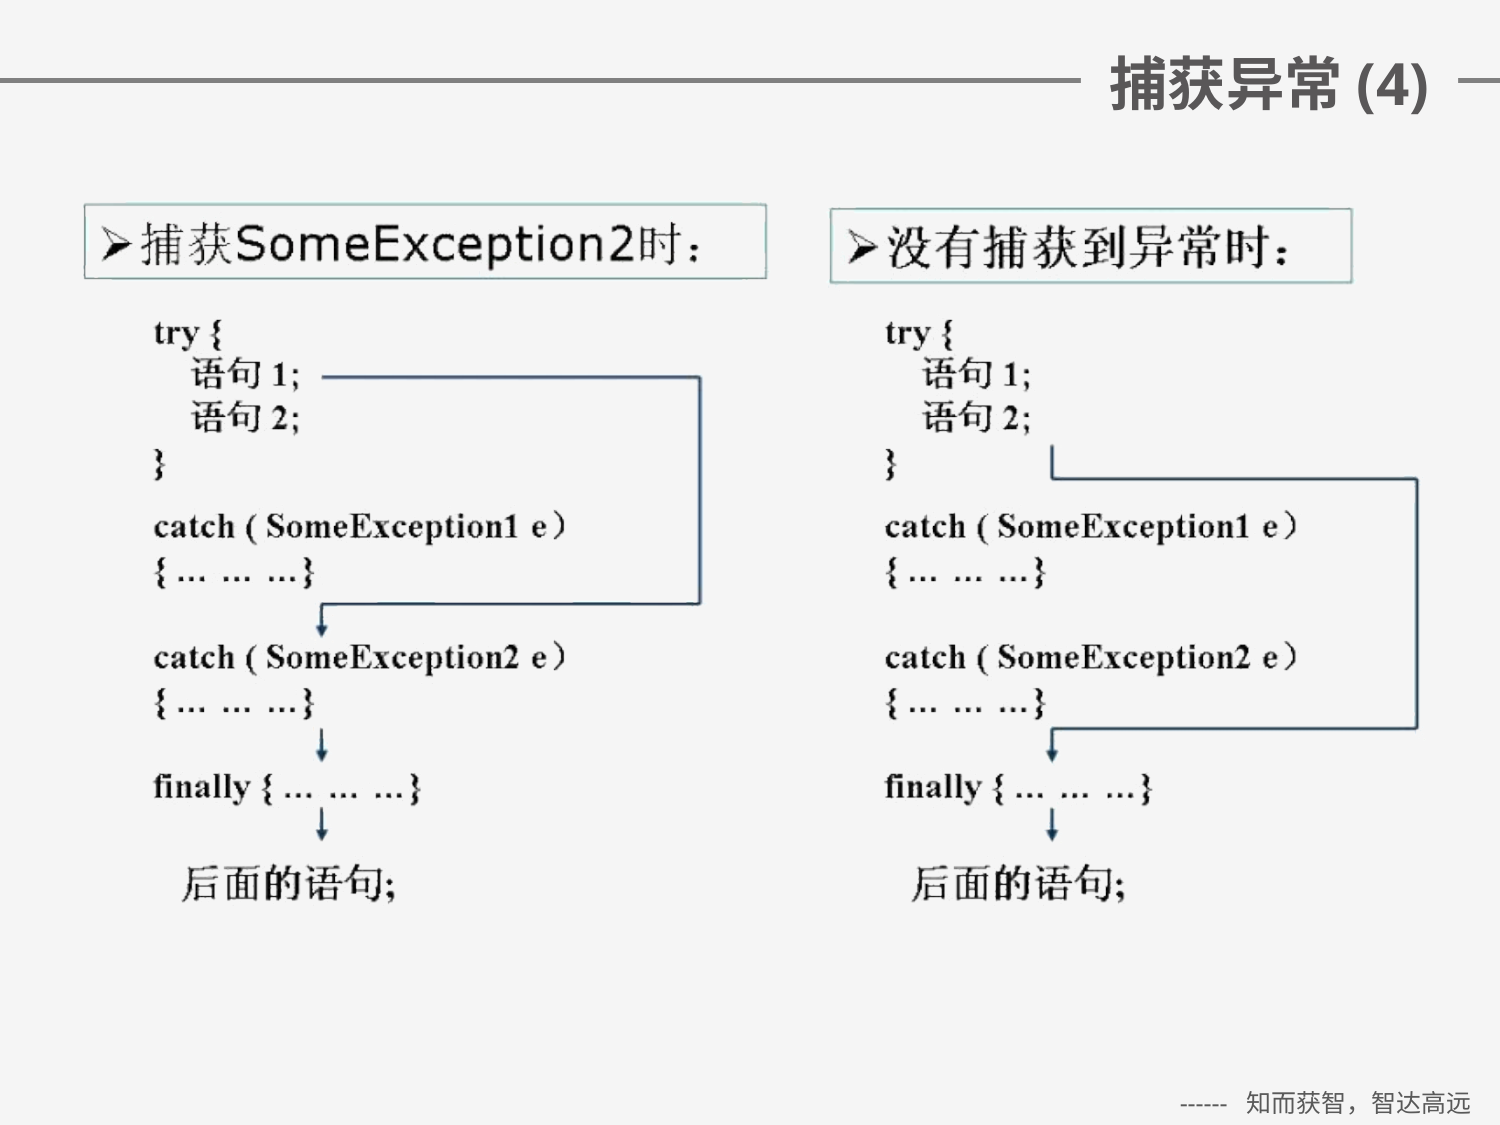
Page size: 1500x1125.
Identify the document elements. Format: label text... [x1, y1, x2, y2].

title 捕获异常(4) [1080, 39, 1459, 125]
picture [72, 196, 1436, 918]
